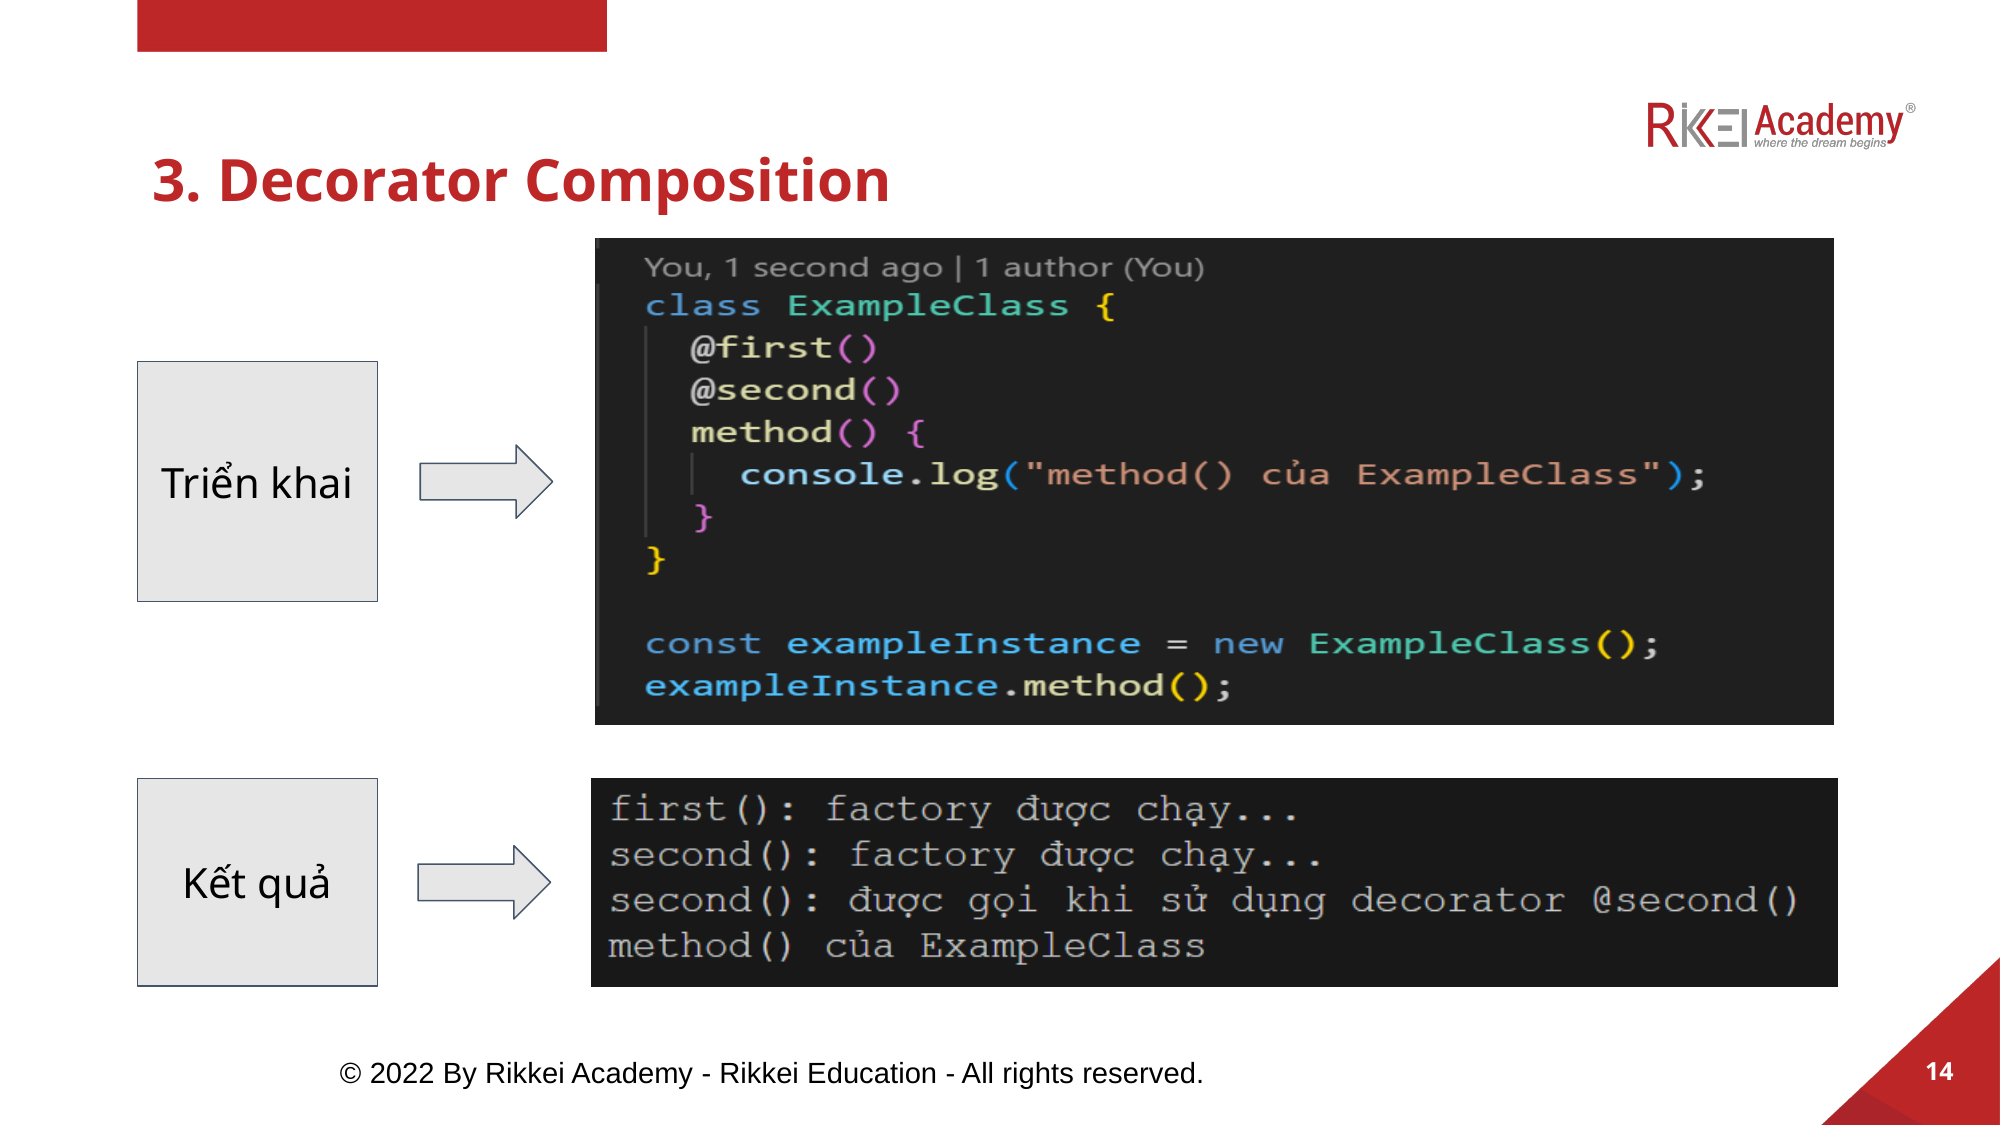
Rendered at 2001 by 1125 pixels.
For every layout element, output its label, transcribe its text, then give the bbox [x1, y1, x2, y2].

picture [590, 778, 2000, 1125]
text_box Kết quả [137, 778, 378, 987]
picture [1623, 53, 1929, 203]
text_box [420, 445, 553, 519]
text_box Triển khai [137, 361, 378, 602]
text_box [418, 845, 551, 919]
picture [595, 238, 1834, 726]
title 3. Decorator Composition [137, 83, 1526, 239]
picture [137, 0, 607, 52]
